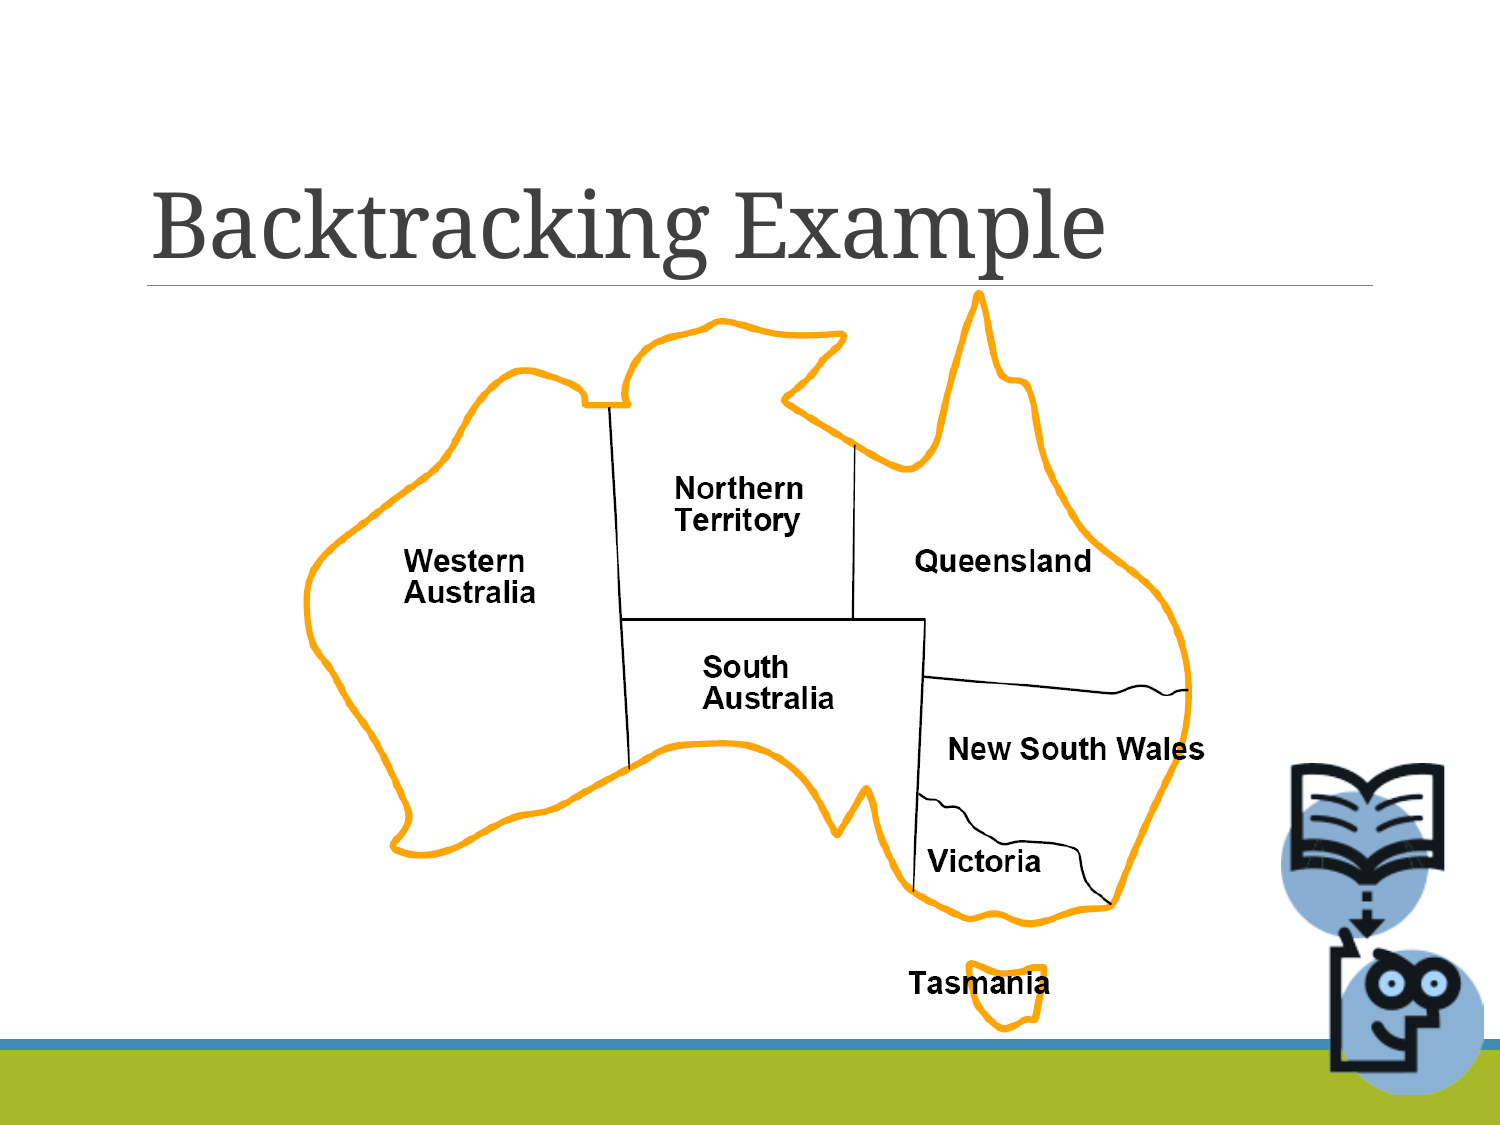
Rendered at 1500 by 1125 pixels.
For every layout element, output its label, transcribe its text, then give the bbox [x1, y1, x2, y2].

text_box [298, 285, 1209, 1035]
title Backtracking Example [135, 47, 1373, 285]
